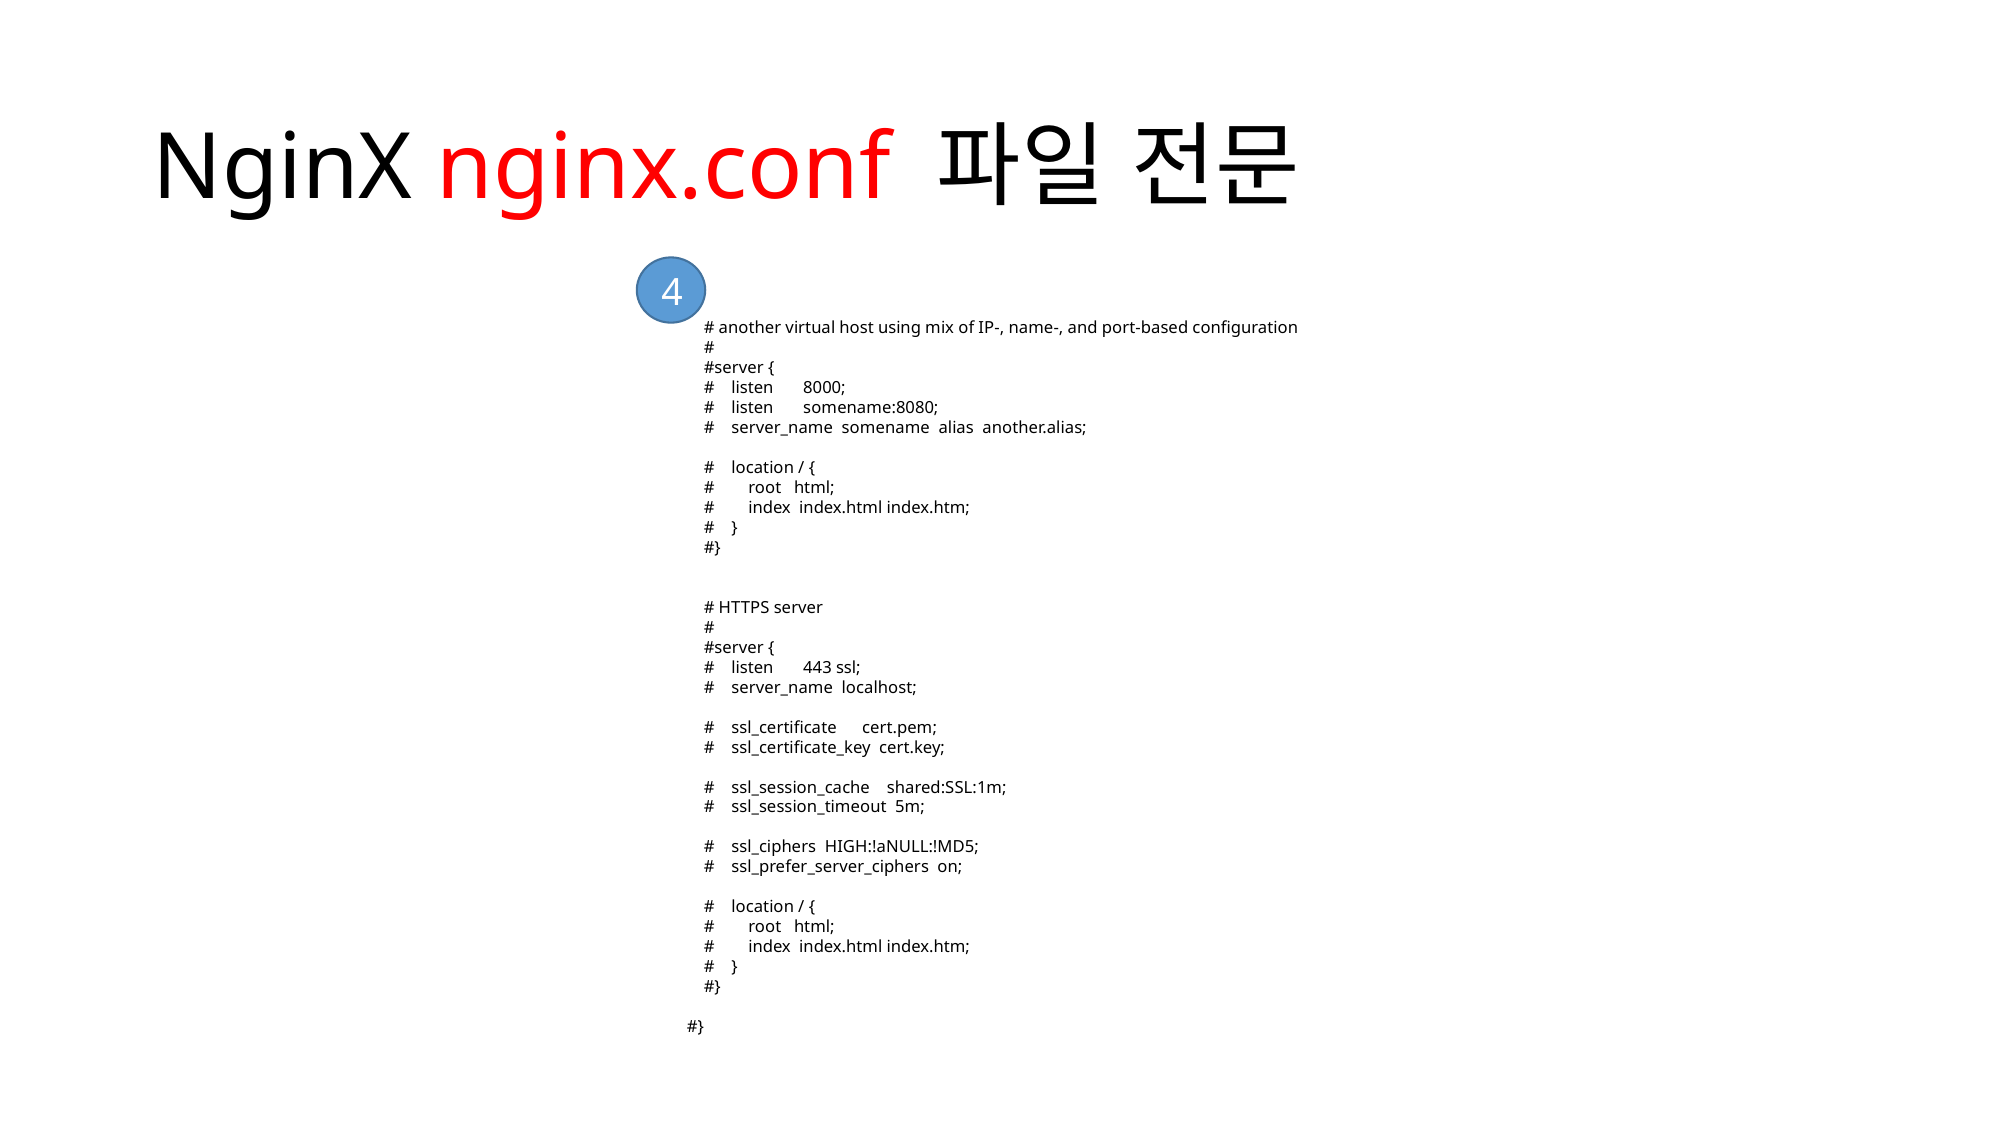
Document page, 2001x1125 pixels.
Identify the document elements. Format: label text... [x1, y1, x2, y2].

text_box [636, 257, 1316, 1053]
title NginX nginx.conf 파일 전문 [137, 59, 1863, 278]
